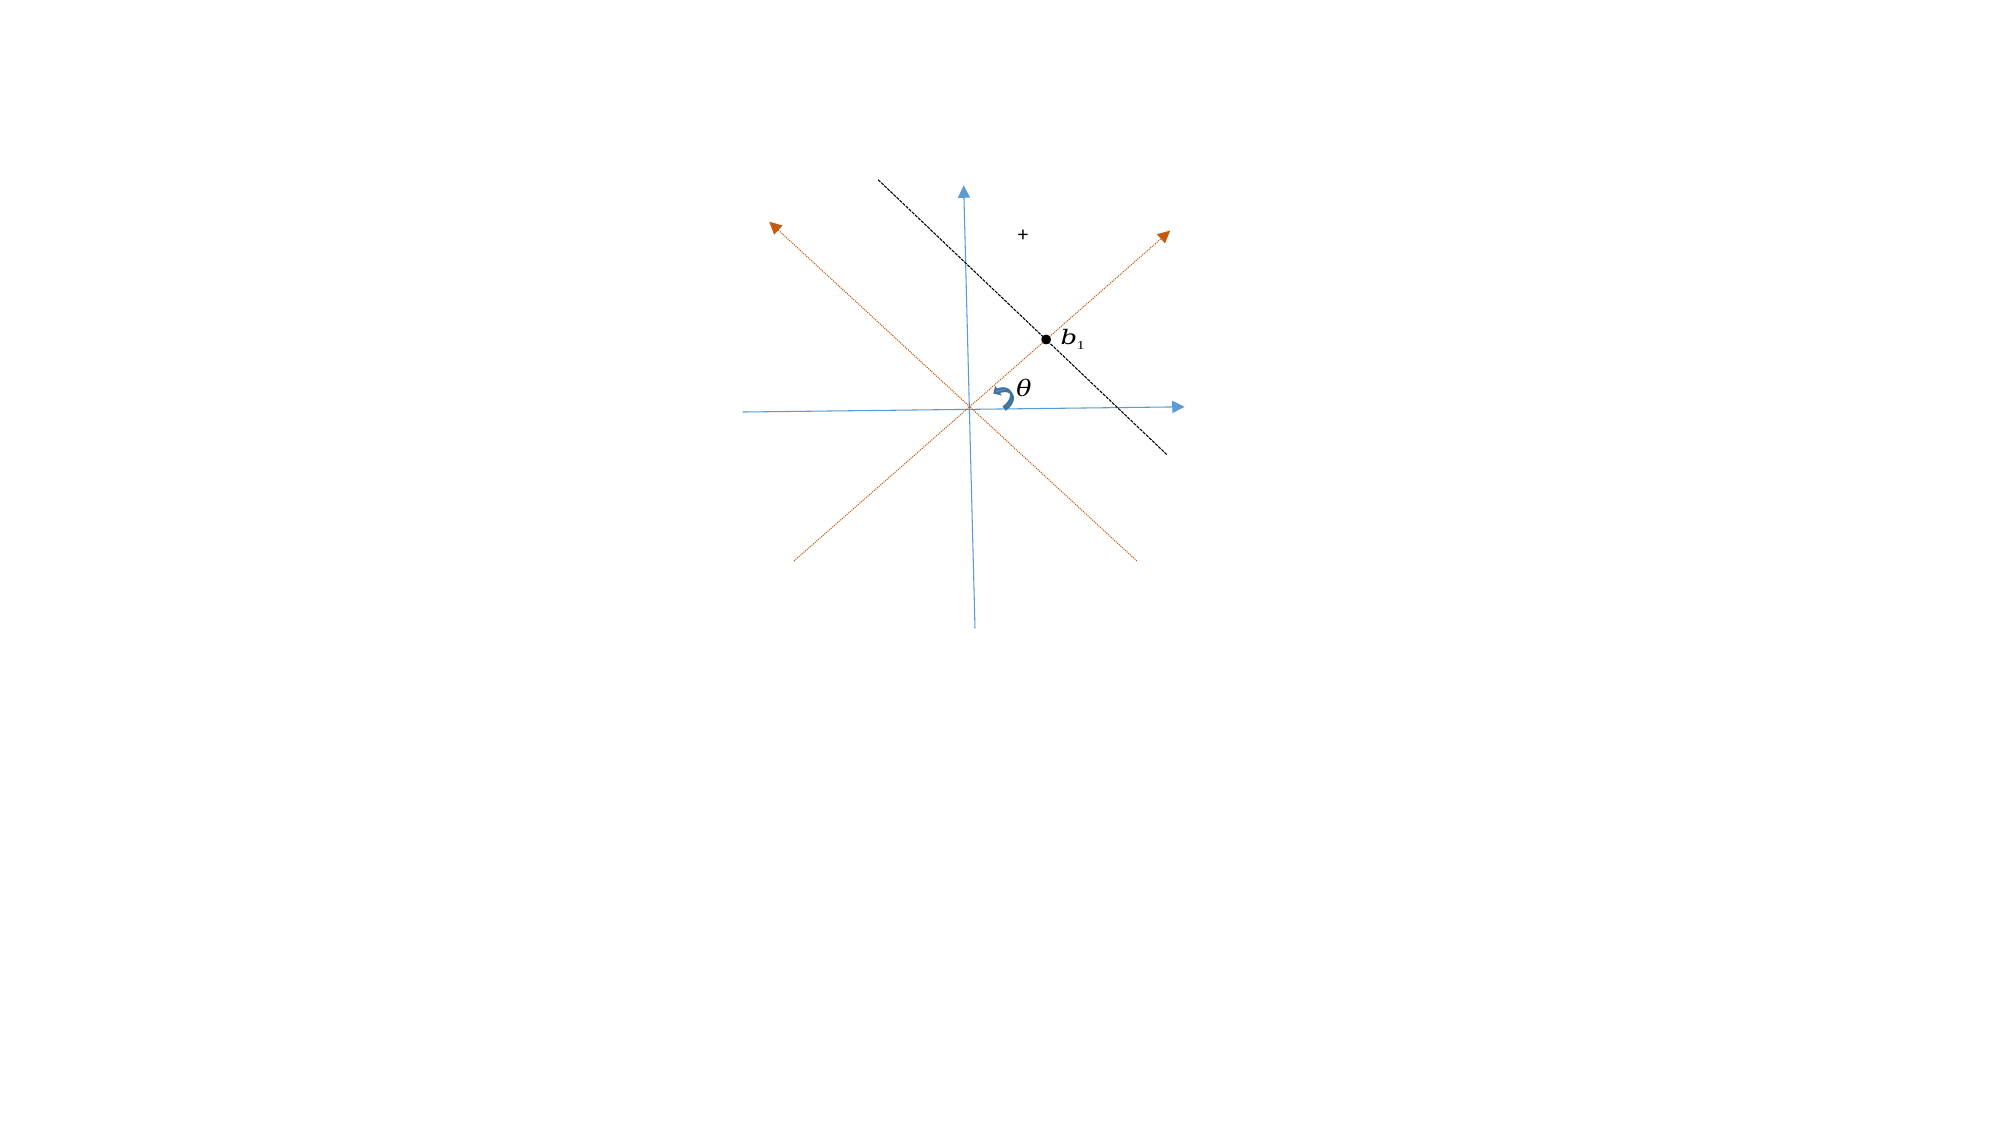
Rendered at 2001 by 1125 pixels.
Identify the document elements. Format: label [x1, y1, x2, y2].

text_box [878, 179, 1167, 455]
text_box [1137, 230, 1171, 561]
text_box [769, 221, 1137, 561]
text_box [742, 406, 769, 412]
text_box [1171, 406, 1185, 412]
text_box [963, 561, 975, 629]
